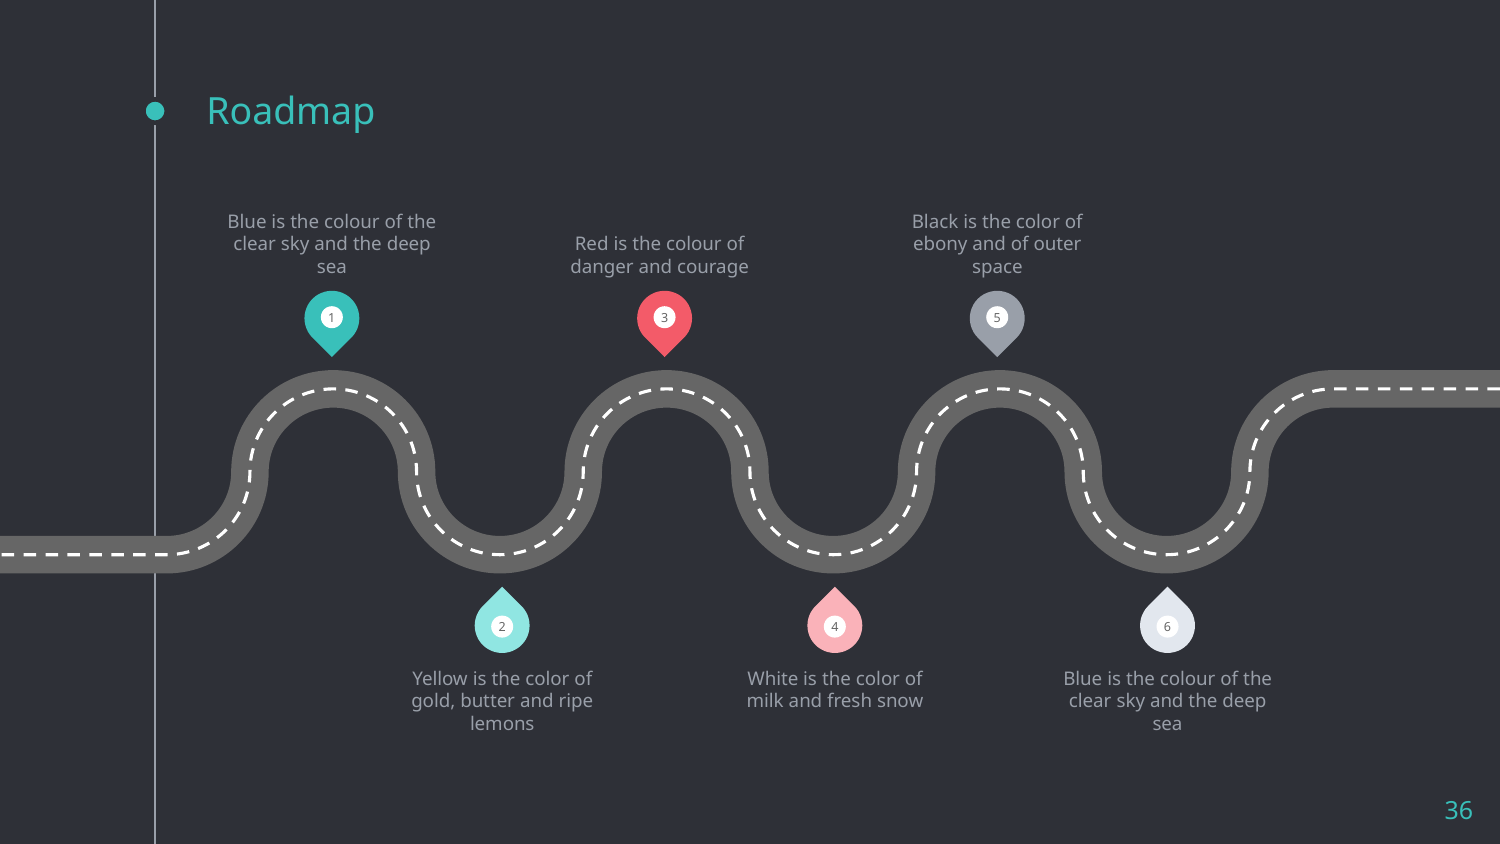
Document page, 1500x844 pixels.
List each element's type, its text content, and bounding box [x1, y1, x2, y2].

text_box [1128, 586, 1207, 665]
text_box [292, 279, 371, 358]
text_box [625, 279, 704, 358]
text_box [958, 279, 1037, 358]
text_box Blue is the colour of the clear sky and the deep sea [1062, 666, 1273, 755]
text_box Black is the color of ebony and of outer space [891, 189, 1103, 278]
text_box Yellow is the color of gold, butter and ripe lemons [396, 666, 608, 755]
title Roadmap [191, 90, 1317, 147]
text_box Red is the colour of danger and courage [553, 189, 765, 278]
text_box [795, 586, 874, 665]
slide_number 36 [1398, 779, 1489, 832]
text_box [463, 586, 542, 665]
text_box White is the color of milk and fresh snow [729, 666, 941, 755]
text_box Blue is the colour of the clear sky and the deep sea [226, 189, 438, 278]
text_box [0, 388, 1500, 555]
